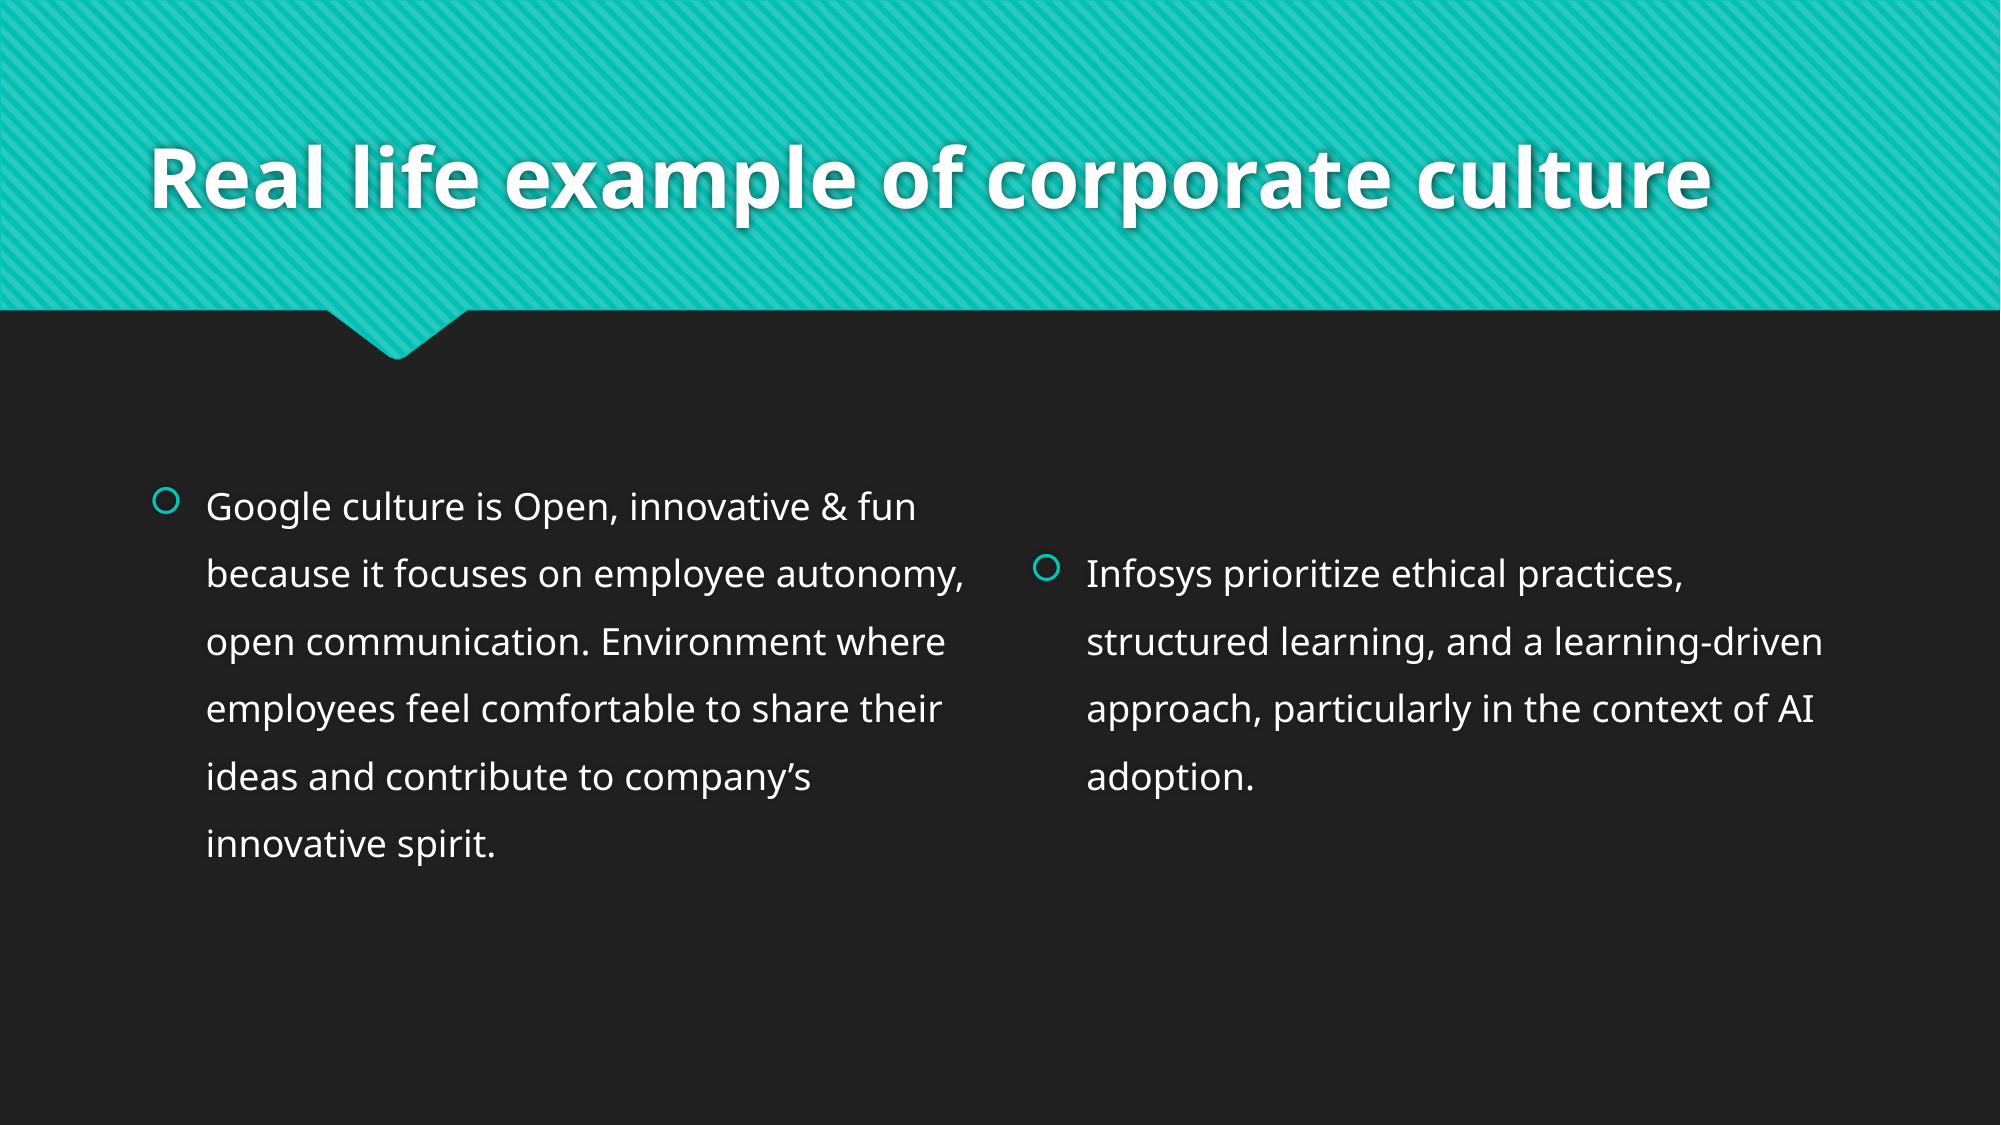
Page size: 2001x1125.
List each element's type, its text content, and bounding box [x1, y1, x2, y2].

title Real life example of corporate culture [132, 73, 1868, 233]
list Infosys prioritize ethical practices, structured learning, and a learning-driven approach, particularly in the context of AI adoption. [1014, 364, 1868, 962]
list Google culture is Open, innovative & fun because it focuses on employee autonomy, open communication. Environment where employees feel comfortable to share their ideas and contribute to company’s innovative spirit. [134, 364, 985, 962]
